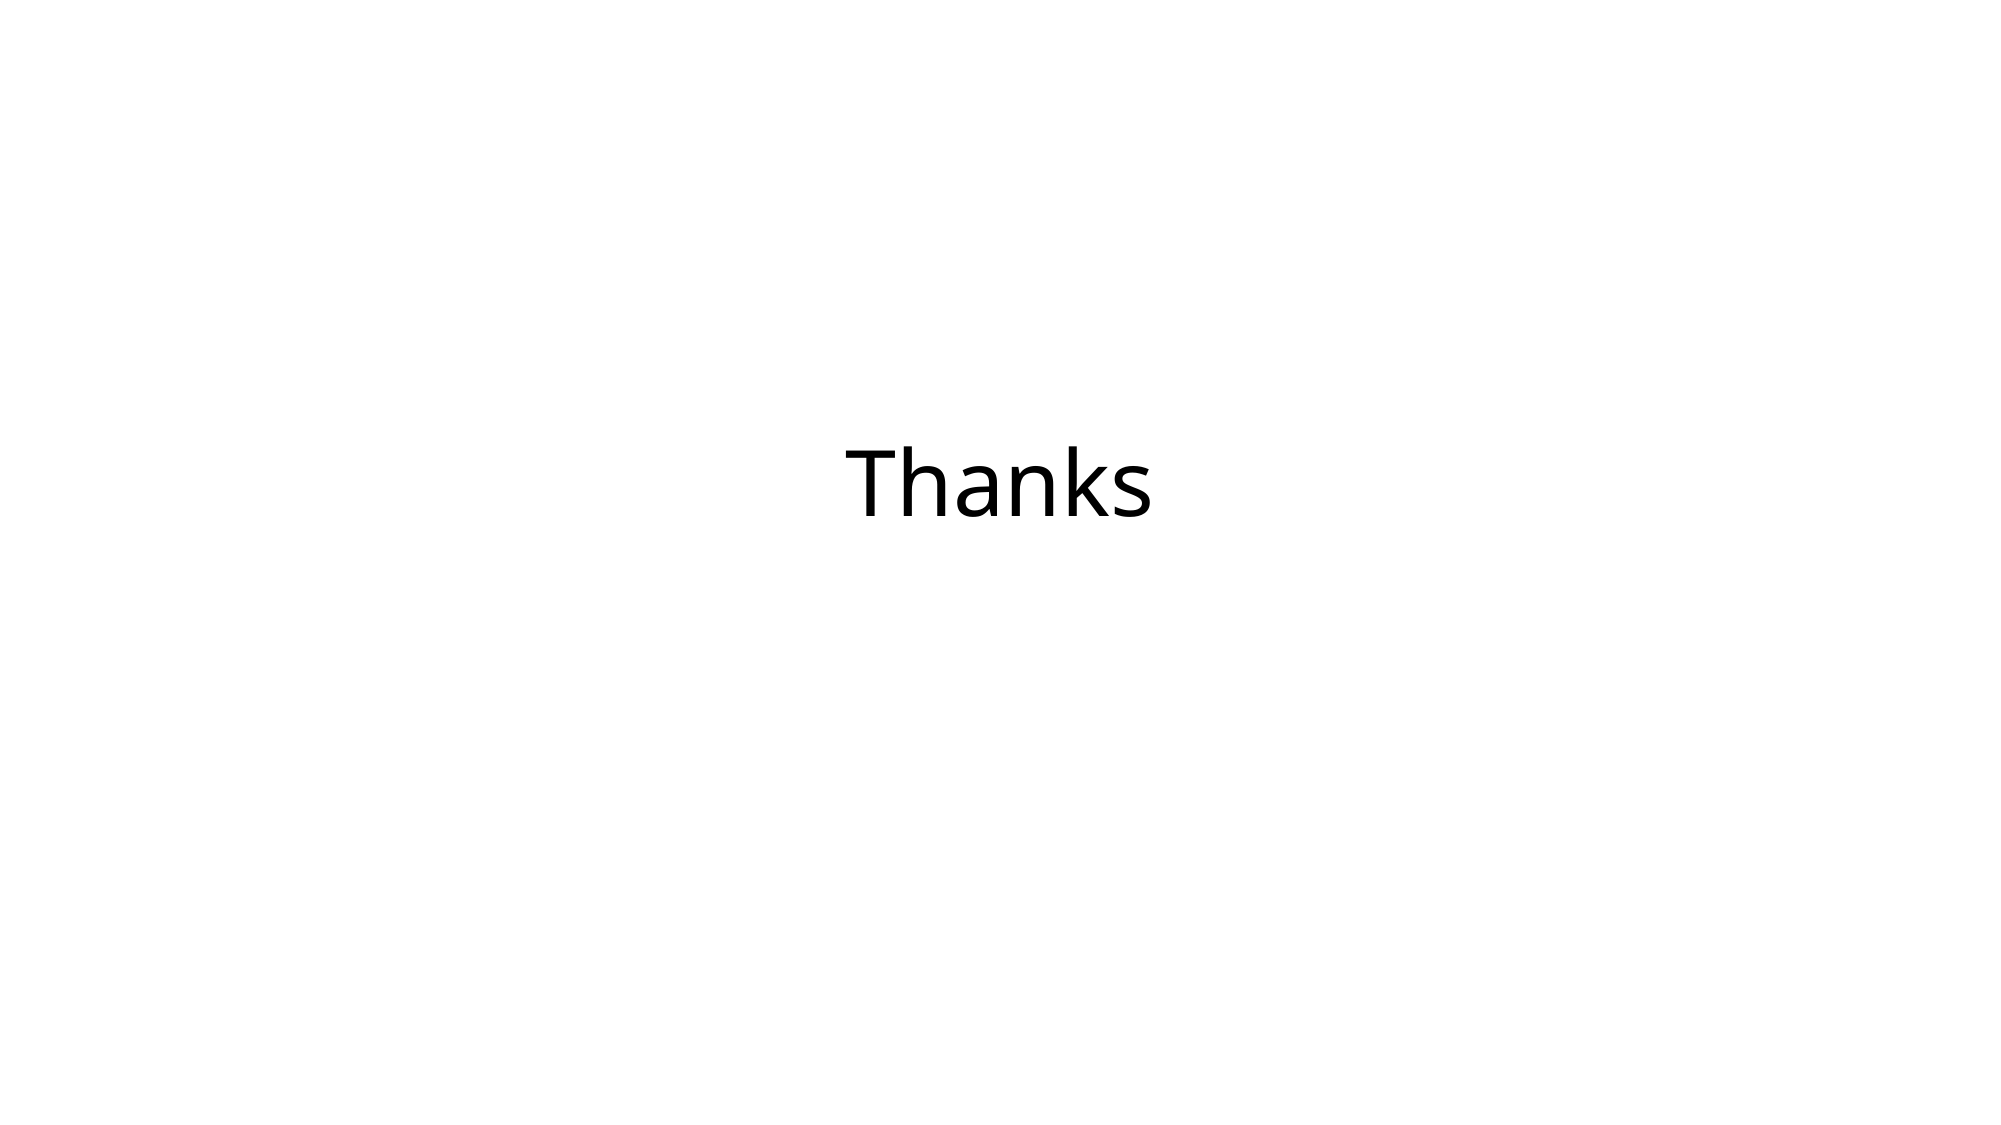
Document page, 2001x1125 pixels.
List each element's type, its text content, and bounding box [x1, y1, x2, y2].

title Thanks [137, 59, 1863, 914]
